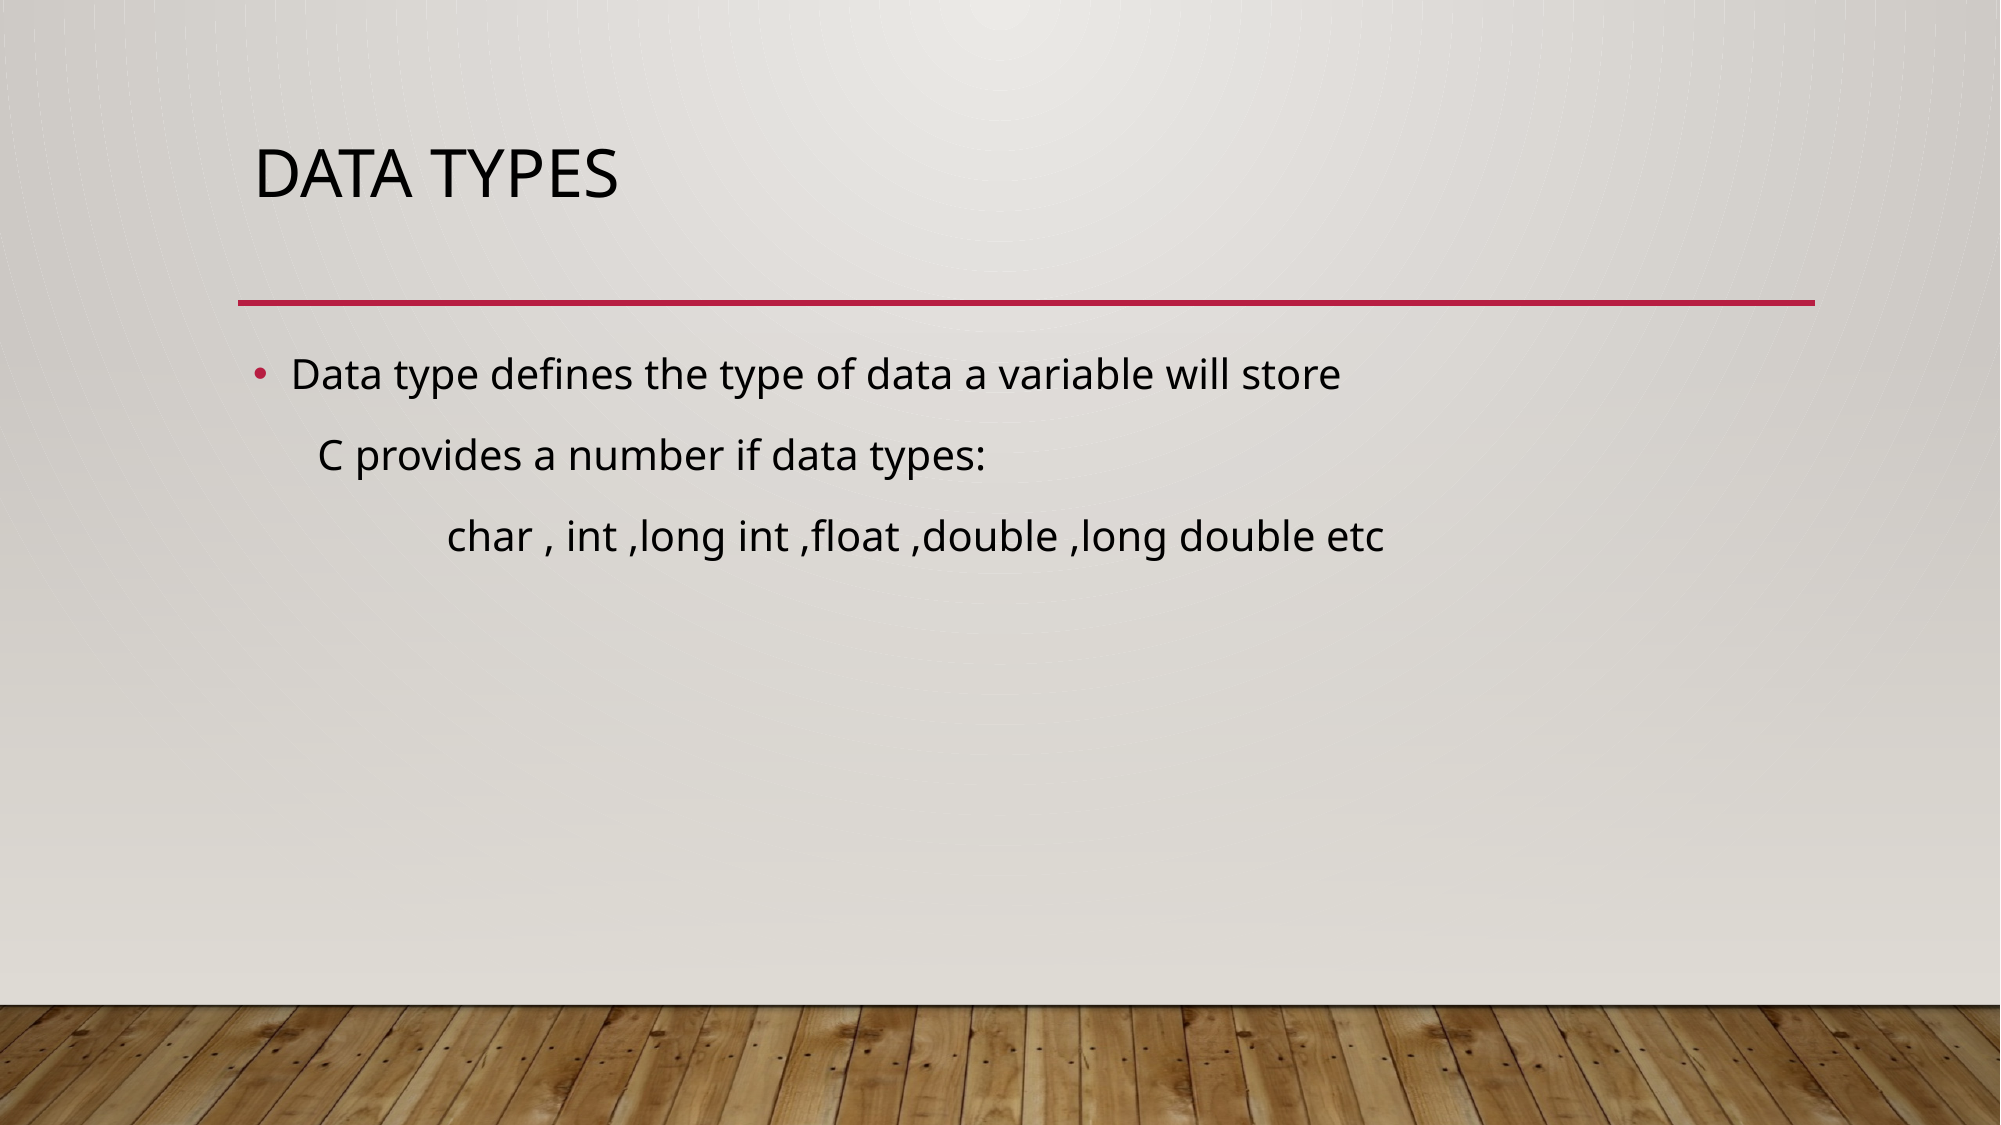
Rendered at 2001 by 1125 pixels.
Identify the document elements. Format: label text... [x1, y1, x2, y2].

picture [0, 1005, 2000, 1125]
list Data type defines the type of data a variable will store C provides a number if data types: char , int ,long int ,float ,double ,long double etc [238, 330, 1814, 897]
title DATA TYPES [238, 131, 1814, 305]
